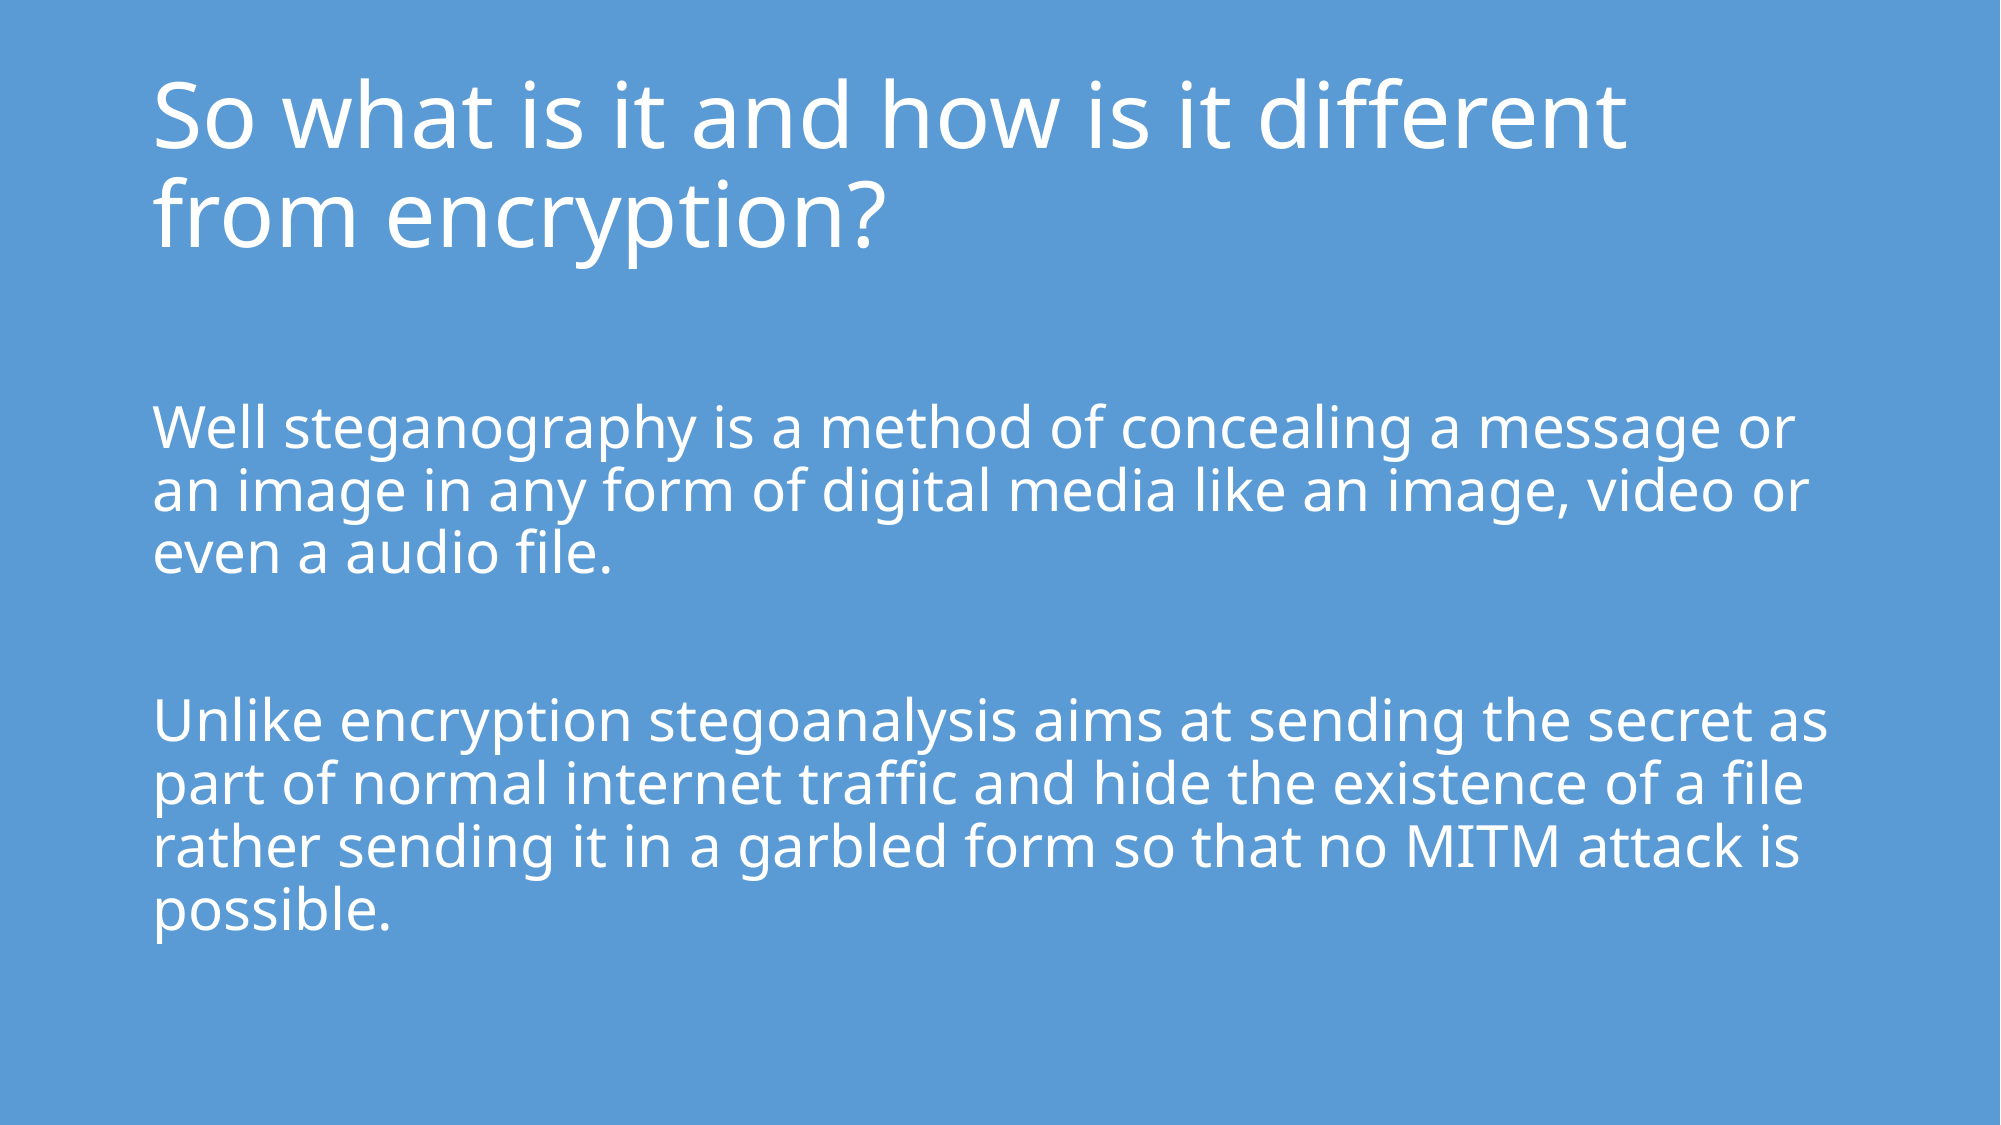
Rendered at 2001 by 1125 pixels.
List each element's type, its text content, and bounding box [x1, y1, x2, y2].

title So what is it and how is it different from encryption? [137, 59, 1863, 278]
list Well steganography is a method of concealing a message or an image in any form of digital media like an image, video or even a audio file. Unlike encryption stegoanalysis aims at sending the secret as part of normal internet traffic and hide the existence of a file rather sending it in a garbled form so that no MITM attack is possible. [137, 299, 1863, 1014]
